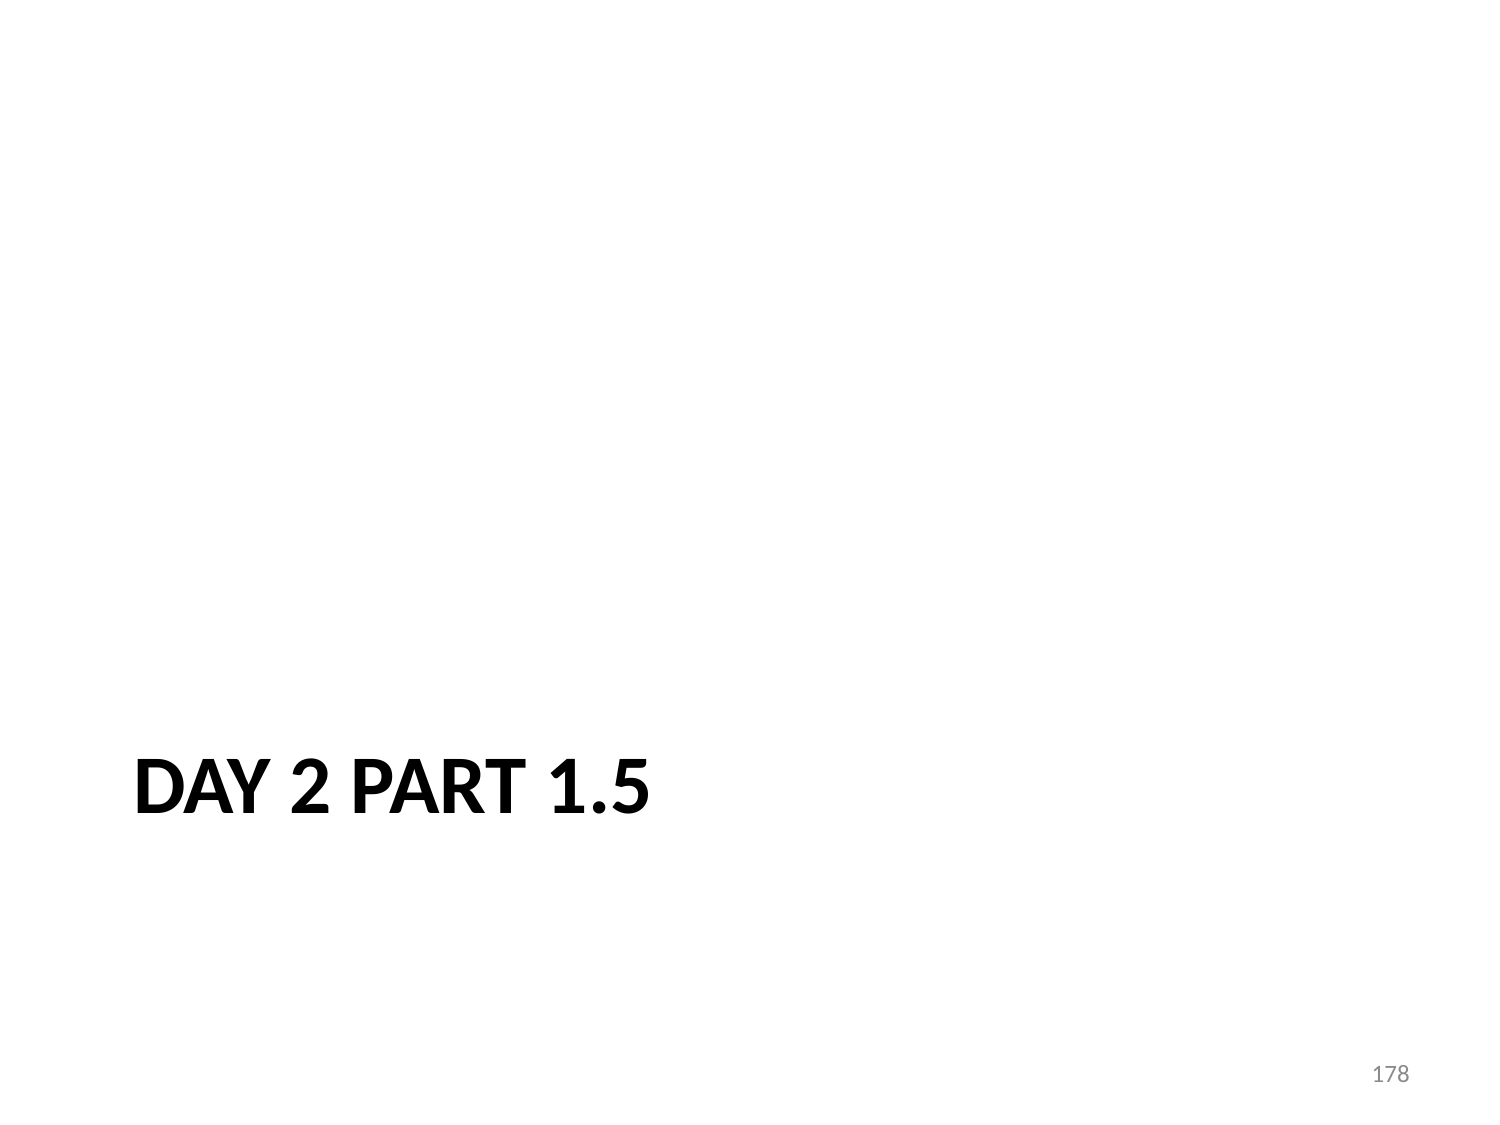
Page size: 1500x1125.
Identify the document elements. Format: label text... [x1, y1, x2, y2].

slide_number 178 [1074, 1042, 1425, 1103]
title Day 2 part 1.5 [118, 722, 1394, 947]
